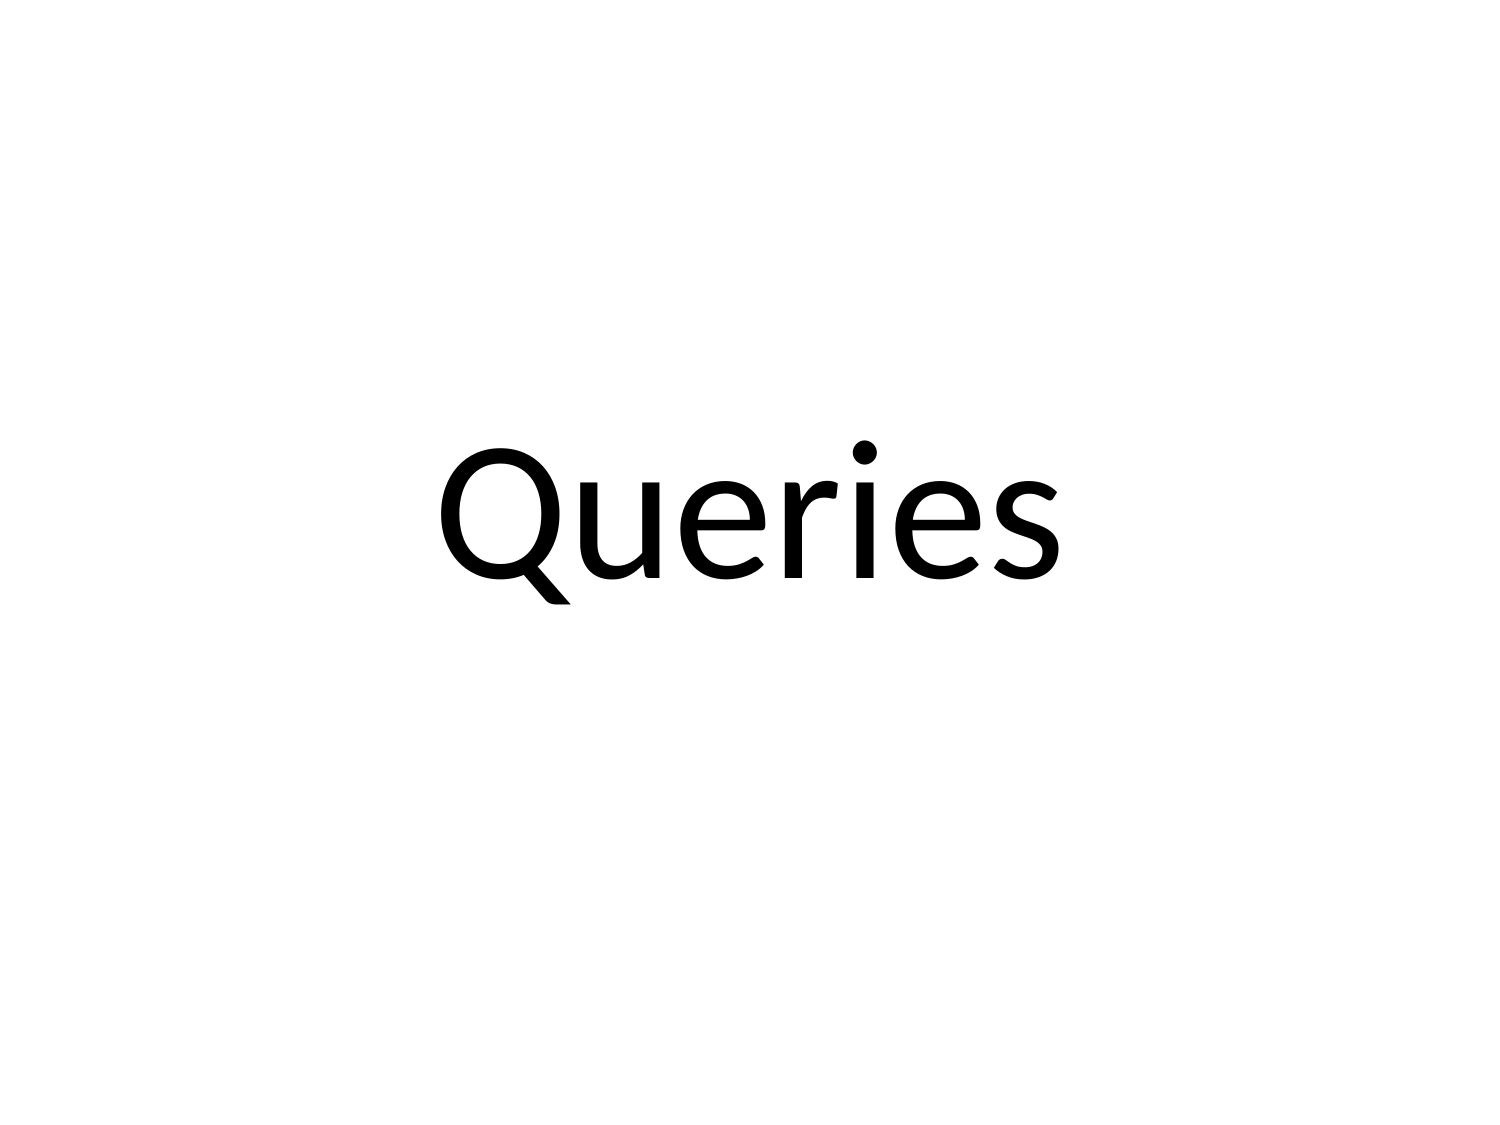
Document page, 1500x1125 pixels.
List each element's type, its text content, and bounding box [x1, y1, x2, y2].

title Queries [431, 376, 1069, 620]
